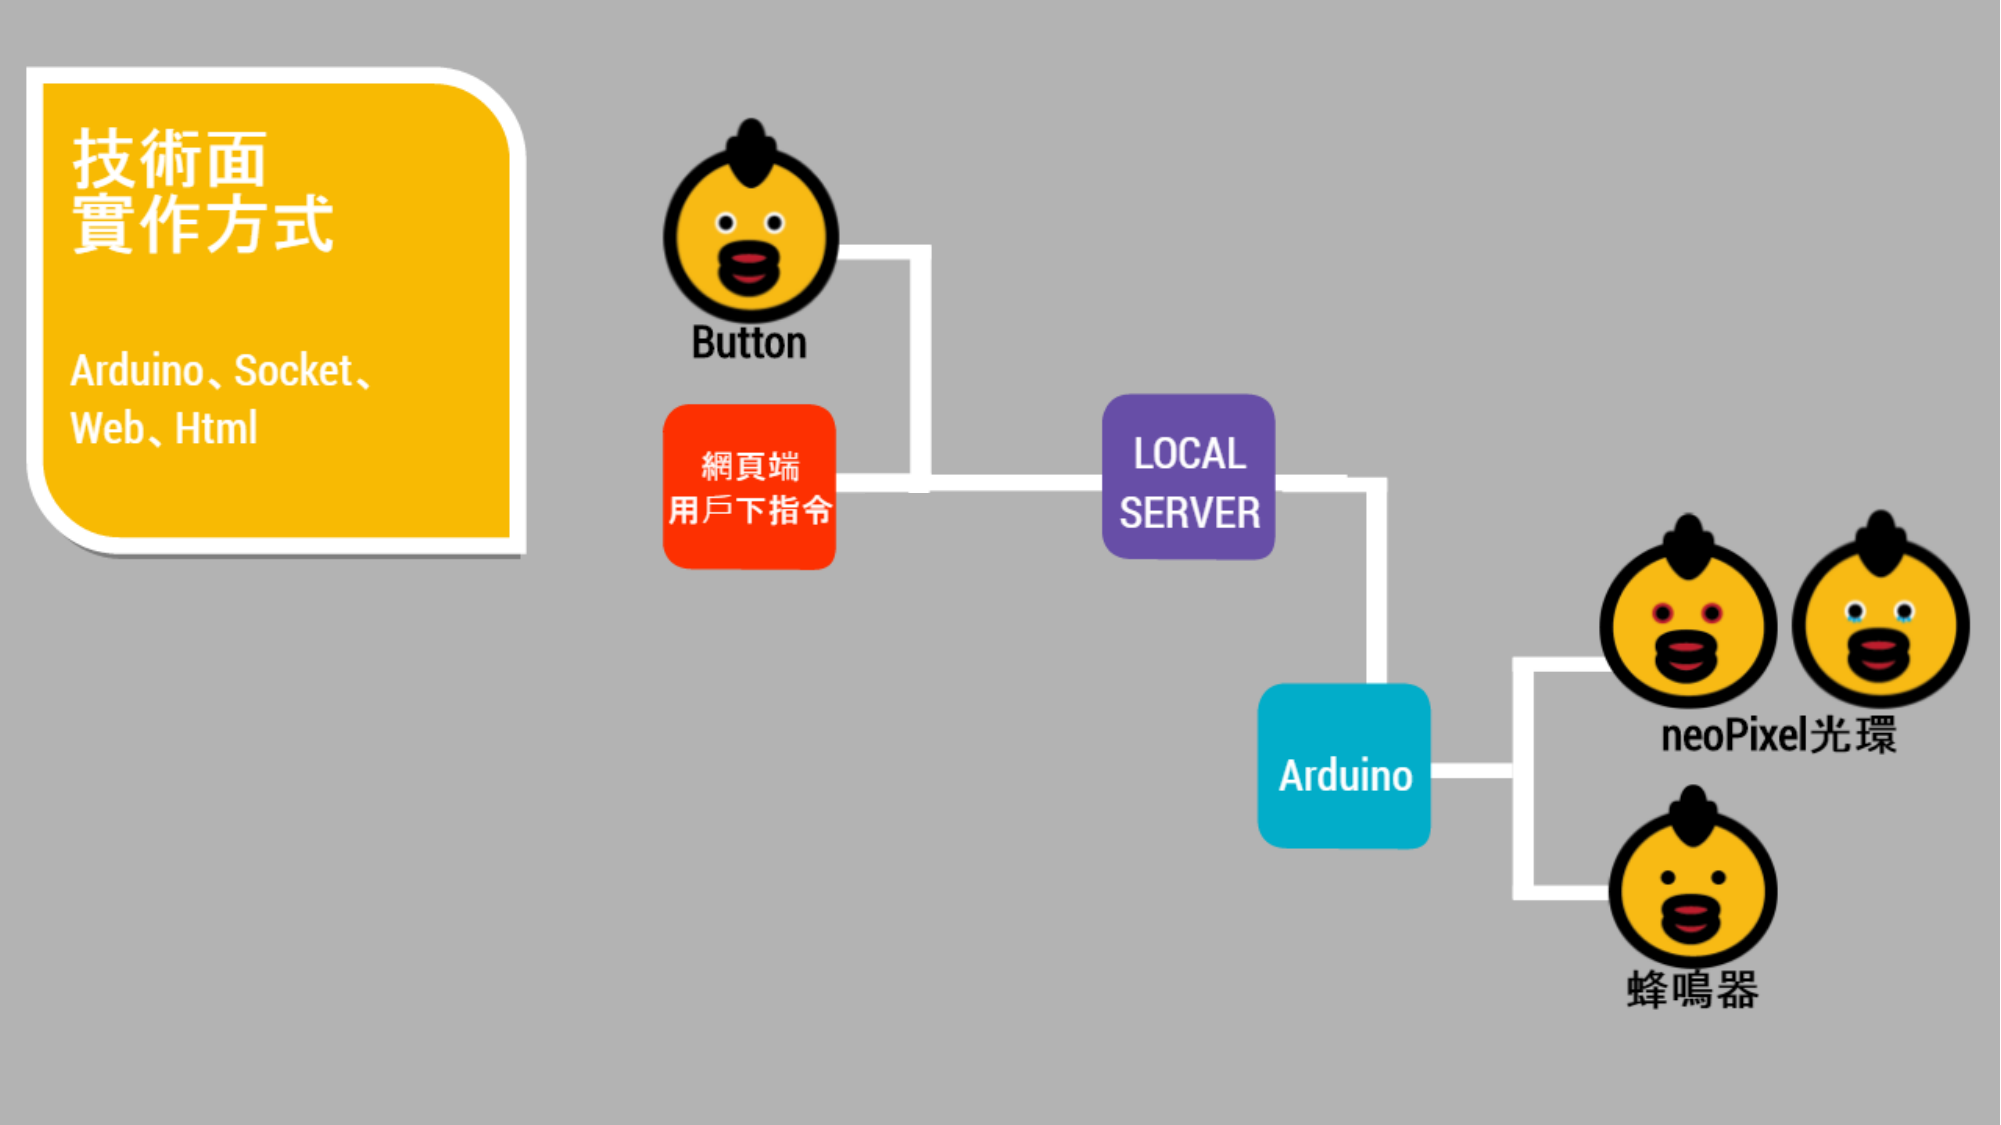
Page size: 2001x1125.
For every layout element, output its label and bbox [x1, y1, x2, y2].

text_box [0, 29, 2000, 1096]
